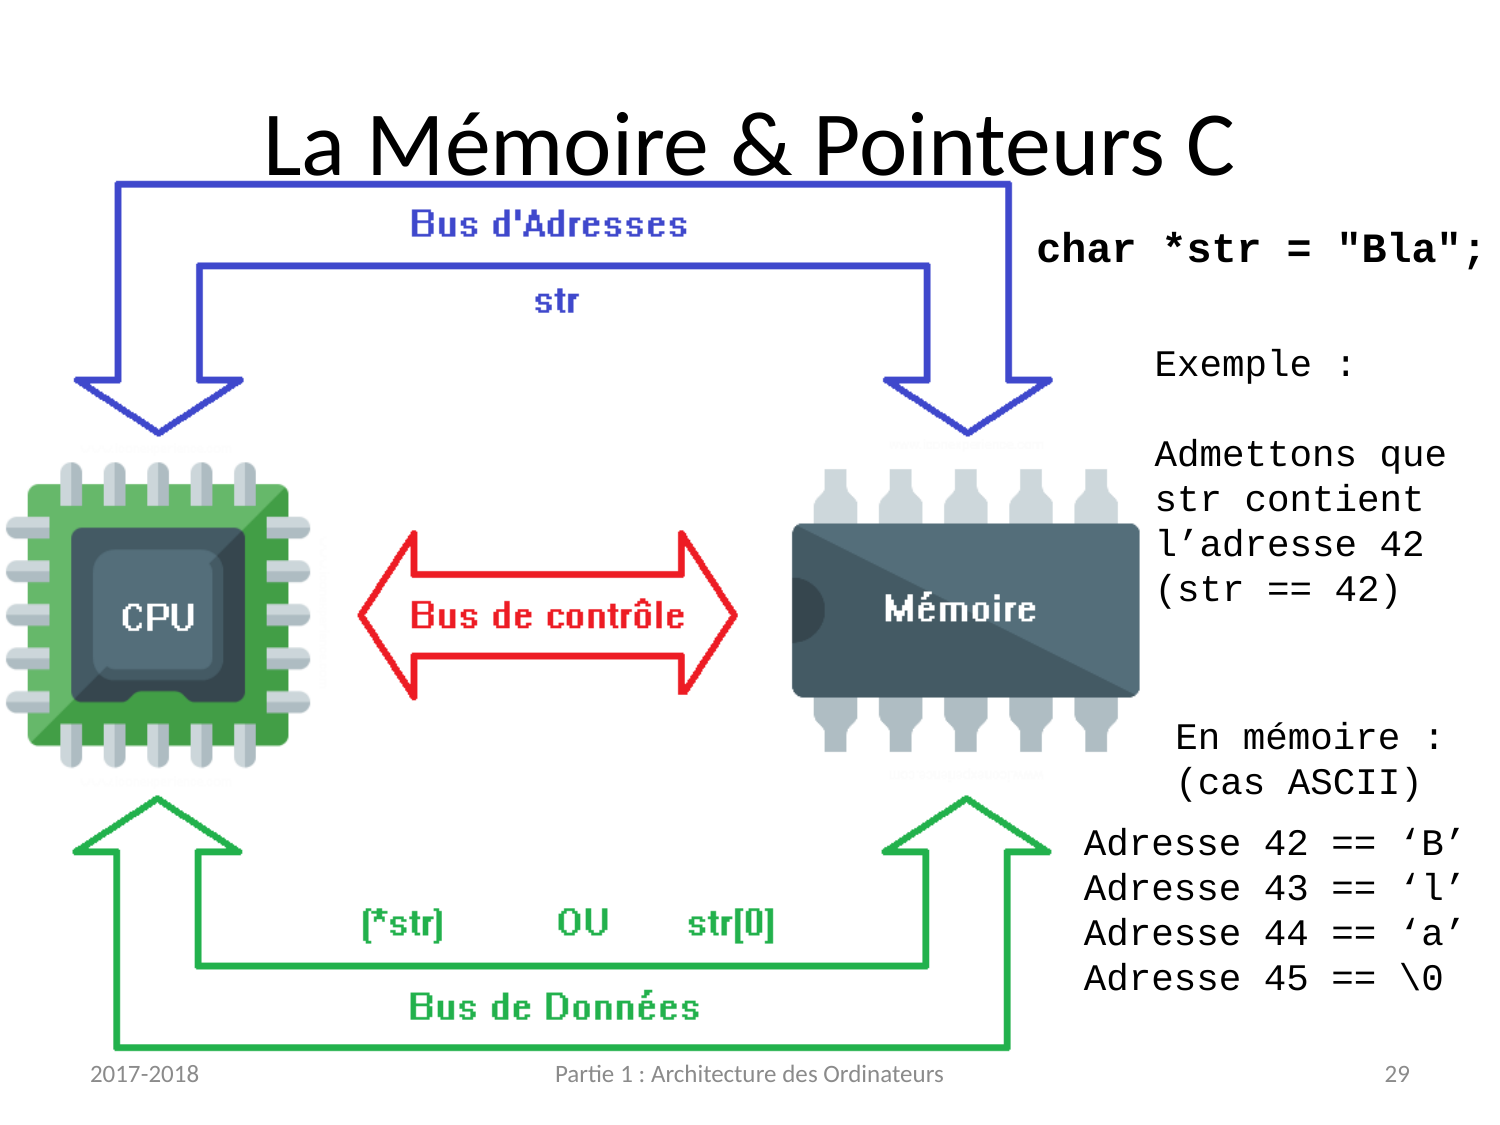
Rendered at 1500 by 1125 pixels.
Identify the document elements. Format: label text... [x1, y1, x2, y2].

slide_number 2017-2018 [75, 1066, 425, 1103]
text_box Adresse 42 == ‘B’ Adresse 43 == ‘l’ Adresse 44 == ‘a’ Adresse 45 == \0 [1155, 810, 1495, 1006]
footer Partie 1 : Architecture des Ordinateurs [512, 1066, 988, 1103]
title La Mémoire & Pointeurs C [75, 45, 1425, 213]
text_box Exemple : Admettons que str contient l’adresse 42 (str == 42) [1155, 331, 1495, 617]
text_box En mémoire : (cas ASCII) [1160, 704, 1500, 810]
text_box char *str = "Bla"; [1155, 213, 1500, 279]
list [0, 177, 1152, 1058]
slide_number 29 [1074, 1042, 1425, 1103]
